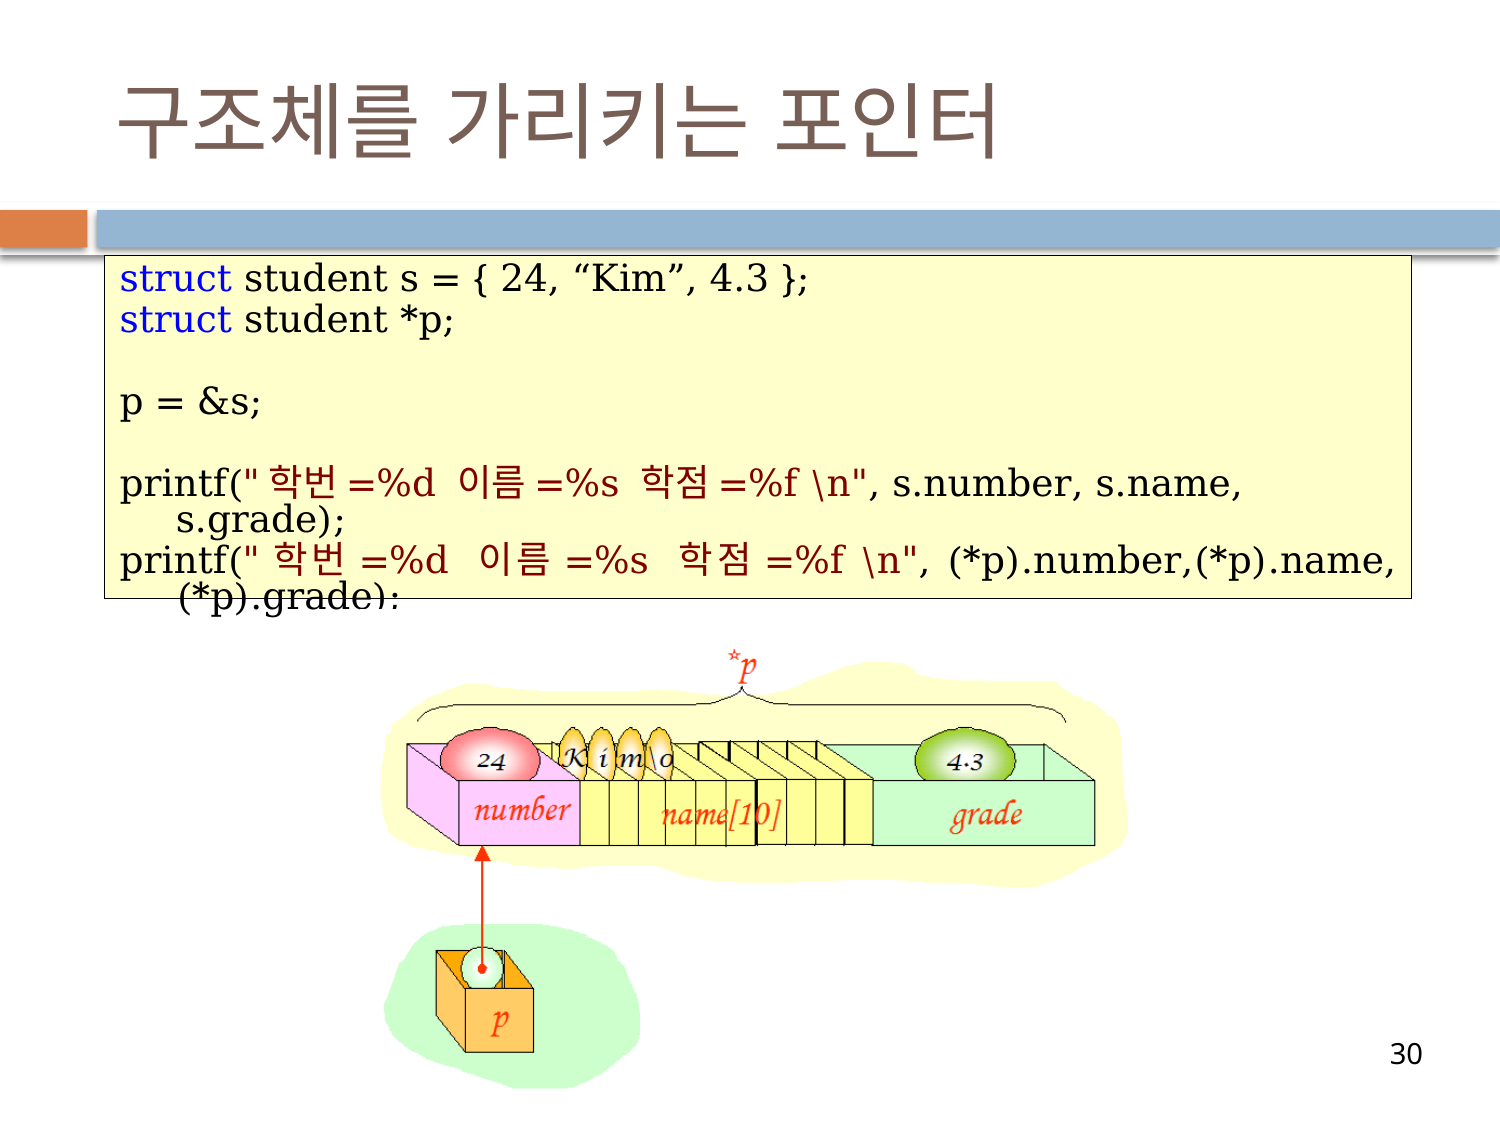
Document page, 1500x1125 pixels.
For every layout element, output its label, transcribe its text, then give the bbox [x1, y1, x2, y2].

picture [359, 609, 1144, 1095]
text_box struct student s = { 24, “Kim”, 4.3 }; struct student *p; p = &s; printf("학번=%d 이름=%s 학점=%f \n", s.number, s.name, s.grade); printf("학번=%d 이름=%s 학점=%f \n", (*p).number,(*p).name,(*p).grade); [104, 255, 1412, 598]
title 구조체를 가리키는 포인터 [100, 37, 1438, 200]
slide_number 30 [1150, 1024, 1438, 1085]
